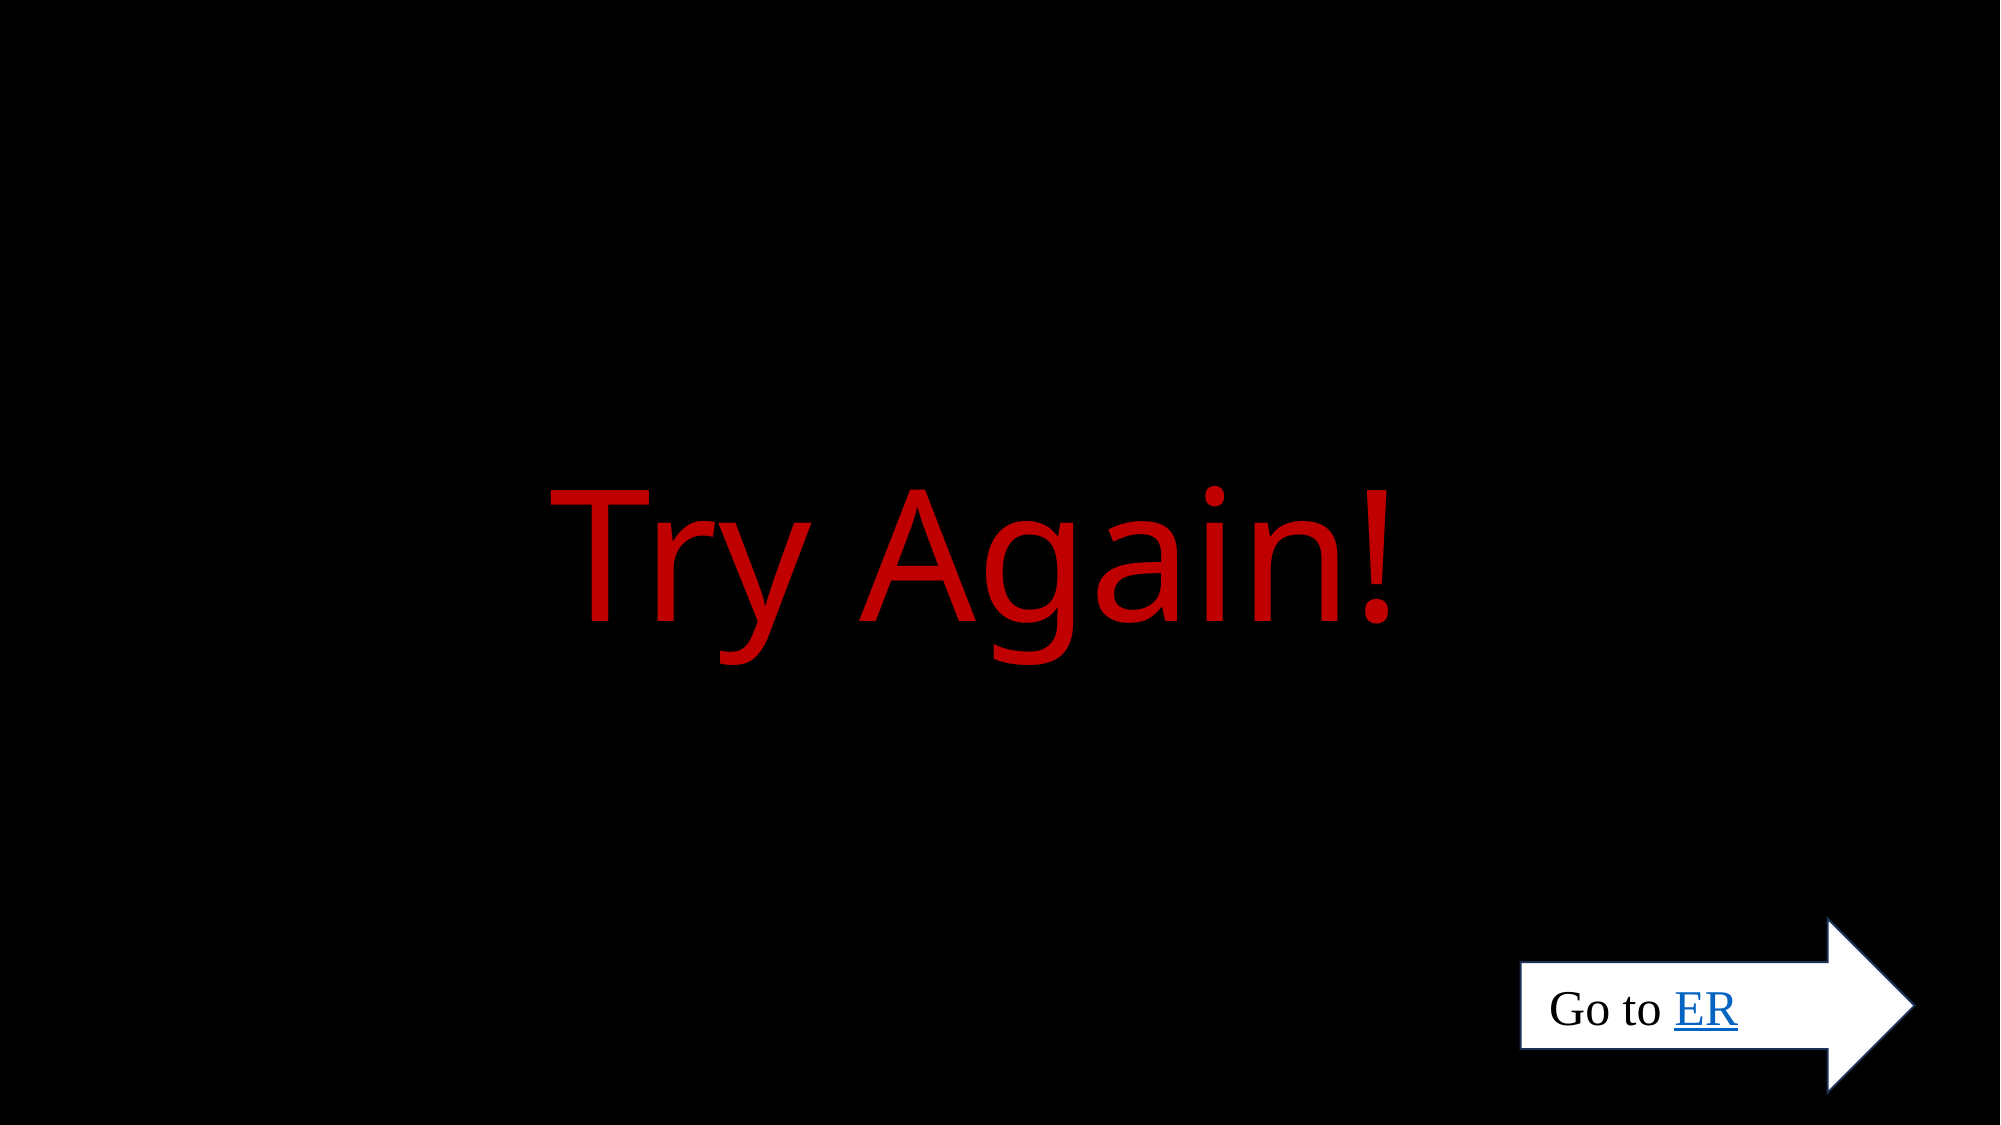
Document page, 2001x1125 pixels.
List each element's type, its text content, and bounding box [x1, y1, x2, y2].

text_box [1520, 918, 1929, 1093]
text_box Try Again! [137, 453, 1863, 672]
